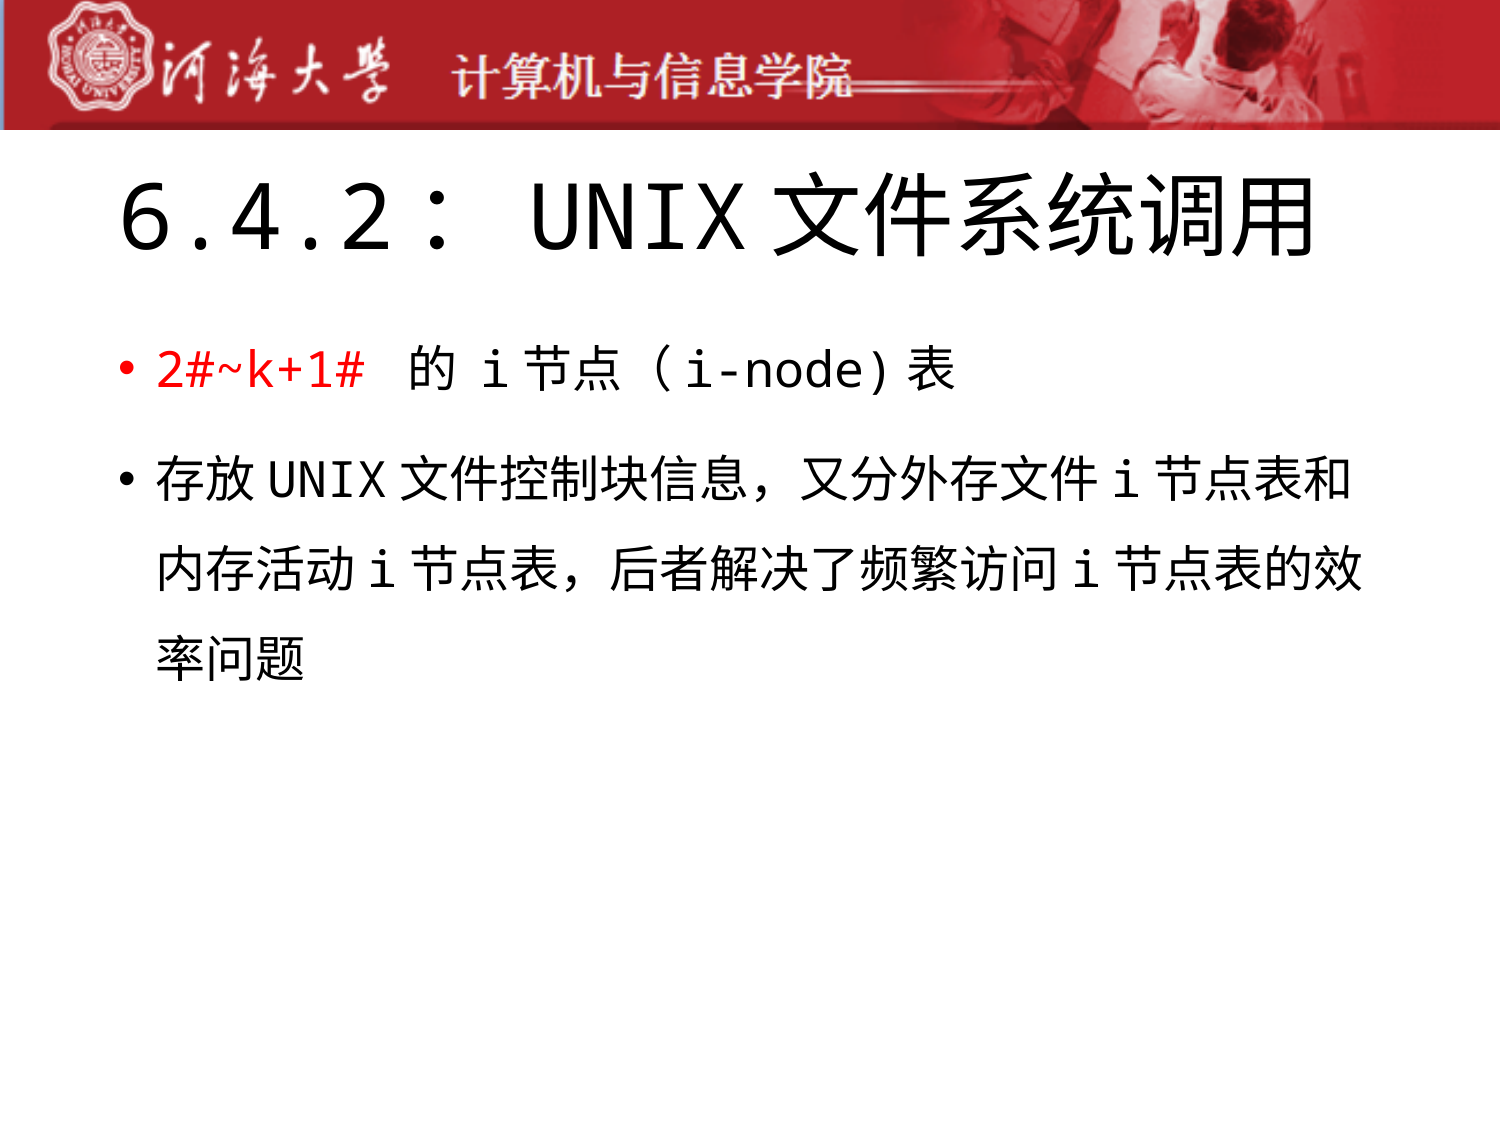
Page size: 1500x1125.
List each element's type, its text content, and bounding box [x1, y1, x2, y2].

title 6.4.2：UNIX文件系统调用 [103, 59, 1397, 278]
list 2#~k+1# 的 i节点（i-node)表 存放UNIX文件控制块信息，又分外存文件i节点表和内存活动i节点表，后者解决了频繁访问i节点表的效率问题 [103, 299, 1397, 1014]
picture [0, 0, 1500, 130]
